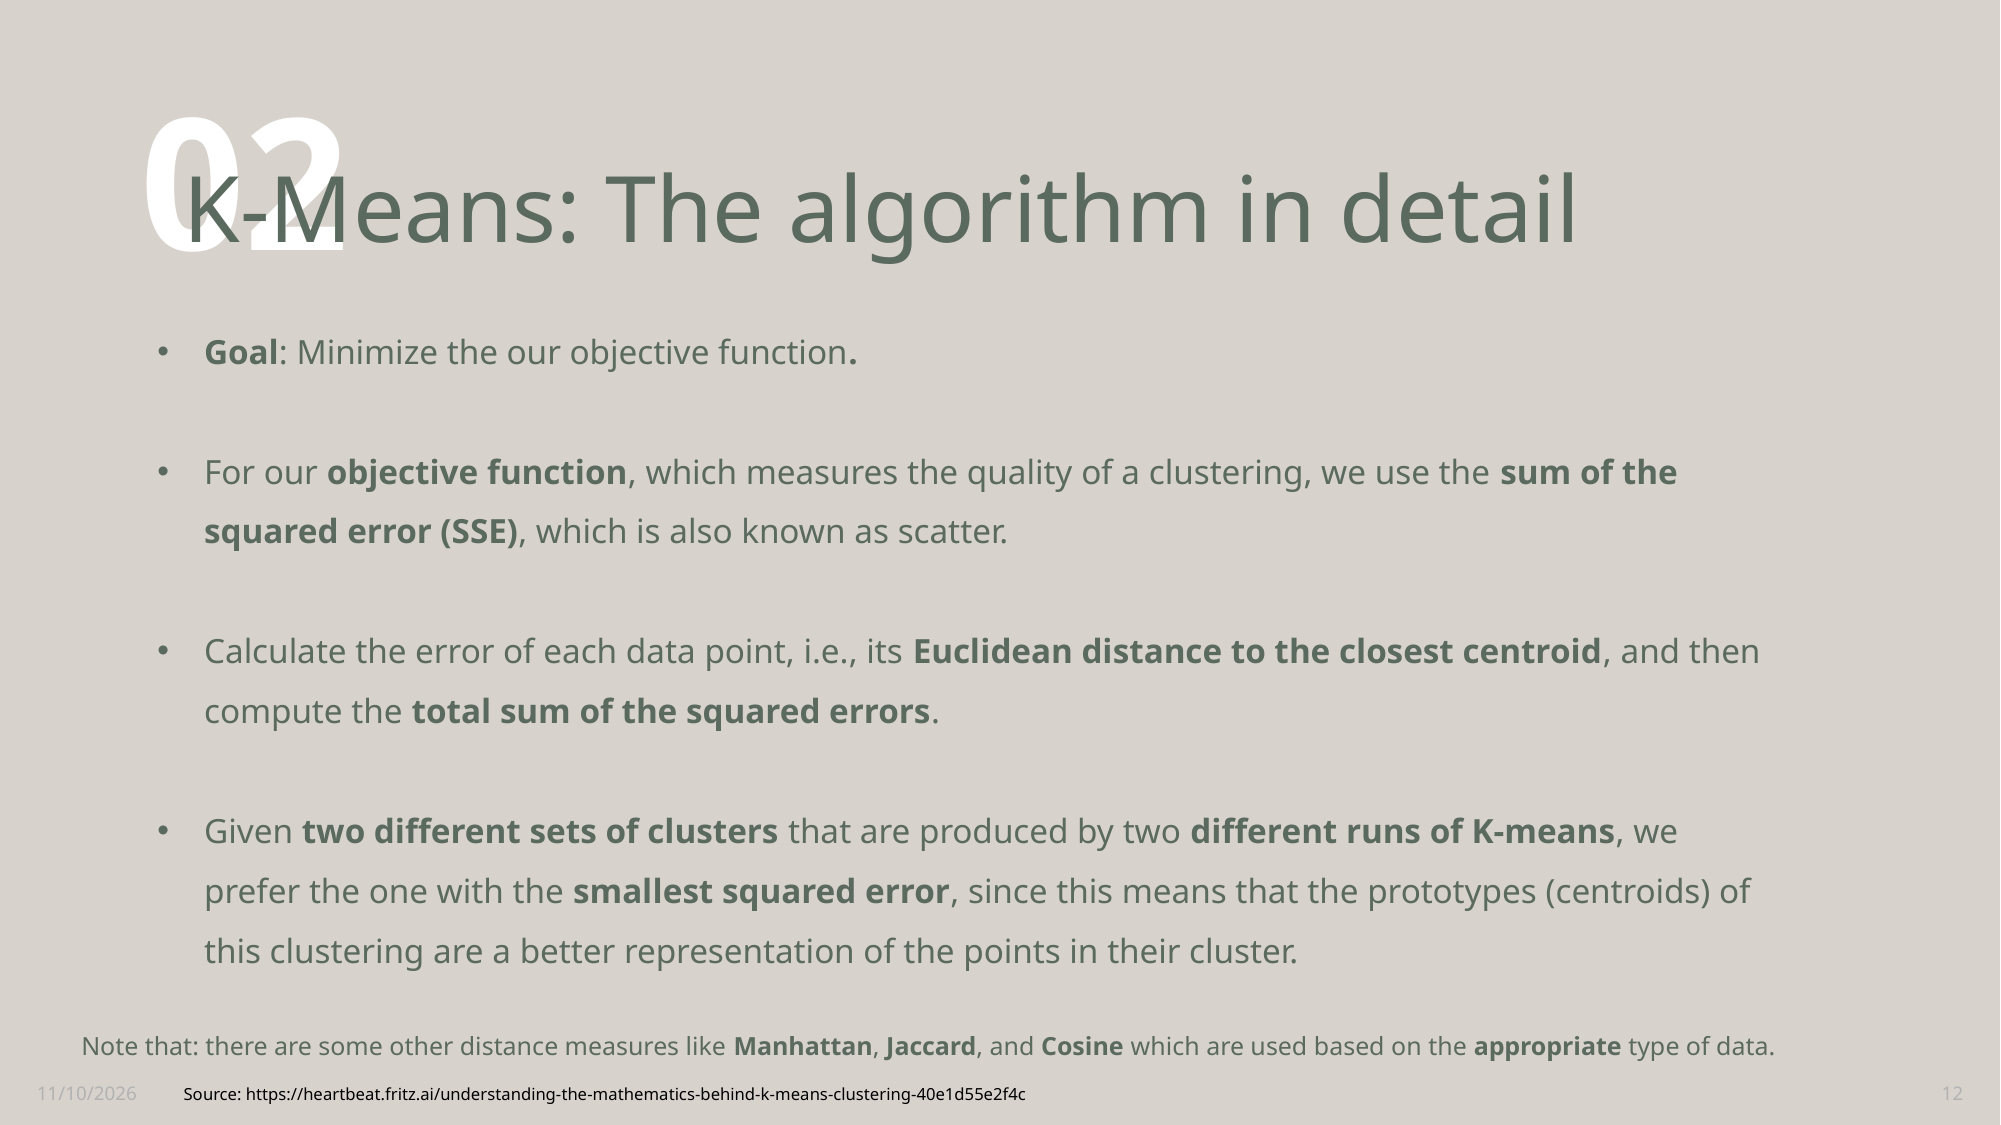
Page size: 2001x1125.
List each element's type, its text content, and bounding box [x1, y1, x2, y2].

list 02 [124, 84, 610, 304]
text_box Goal: Minimize the our objective function. For our objective function, which measures the quality of a clustering, we use the sum of the squared error (SSE), which is also known as scatter. Calculate the error of each data point, i.e., its Euclidean distance to the closest centroid, and then compute the total sum of the squared errors. Given two diﬀerent sets of clusters that are produced by two diﬀerent runs of K-means, we prefer the one with the smallest squared error, since this means that the prototypes (centroids) of this clustering are a better representation of the points in their cluster. [142, 303, 1791, 978]
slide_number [21, 1064, 472, 1124]
text_box Note that: there are some other distance measures like Manhattan, Jaccard, and Cosine which are used based on the appropriate type of data. [66, 1008, 1894, 1068]
slide_number 12 [1528, 1064, 1979, 1124]
title K-Means: The algorithm in detail [168, 102, 1714, 303]
text_box Source: https://heartbeat.fritz.ai/understanding-the-mathematics-behind-k-means-clustering-40e1d55e2f4c [168, 1076, 1791, 1112]
